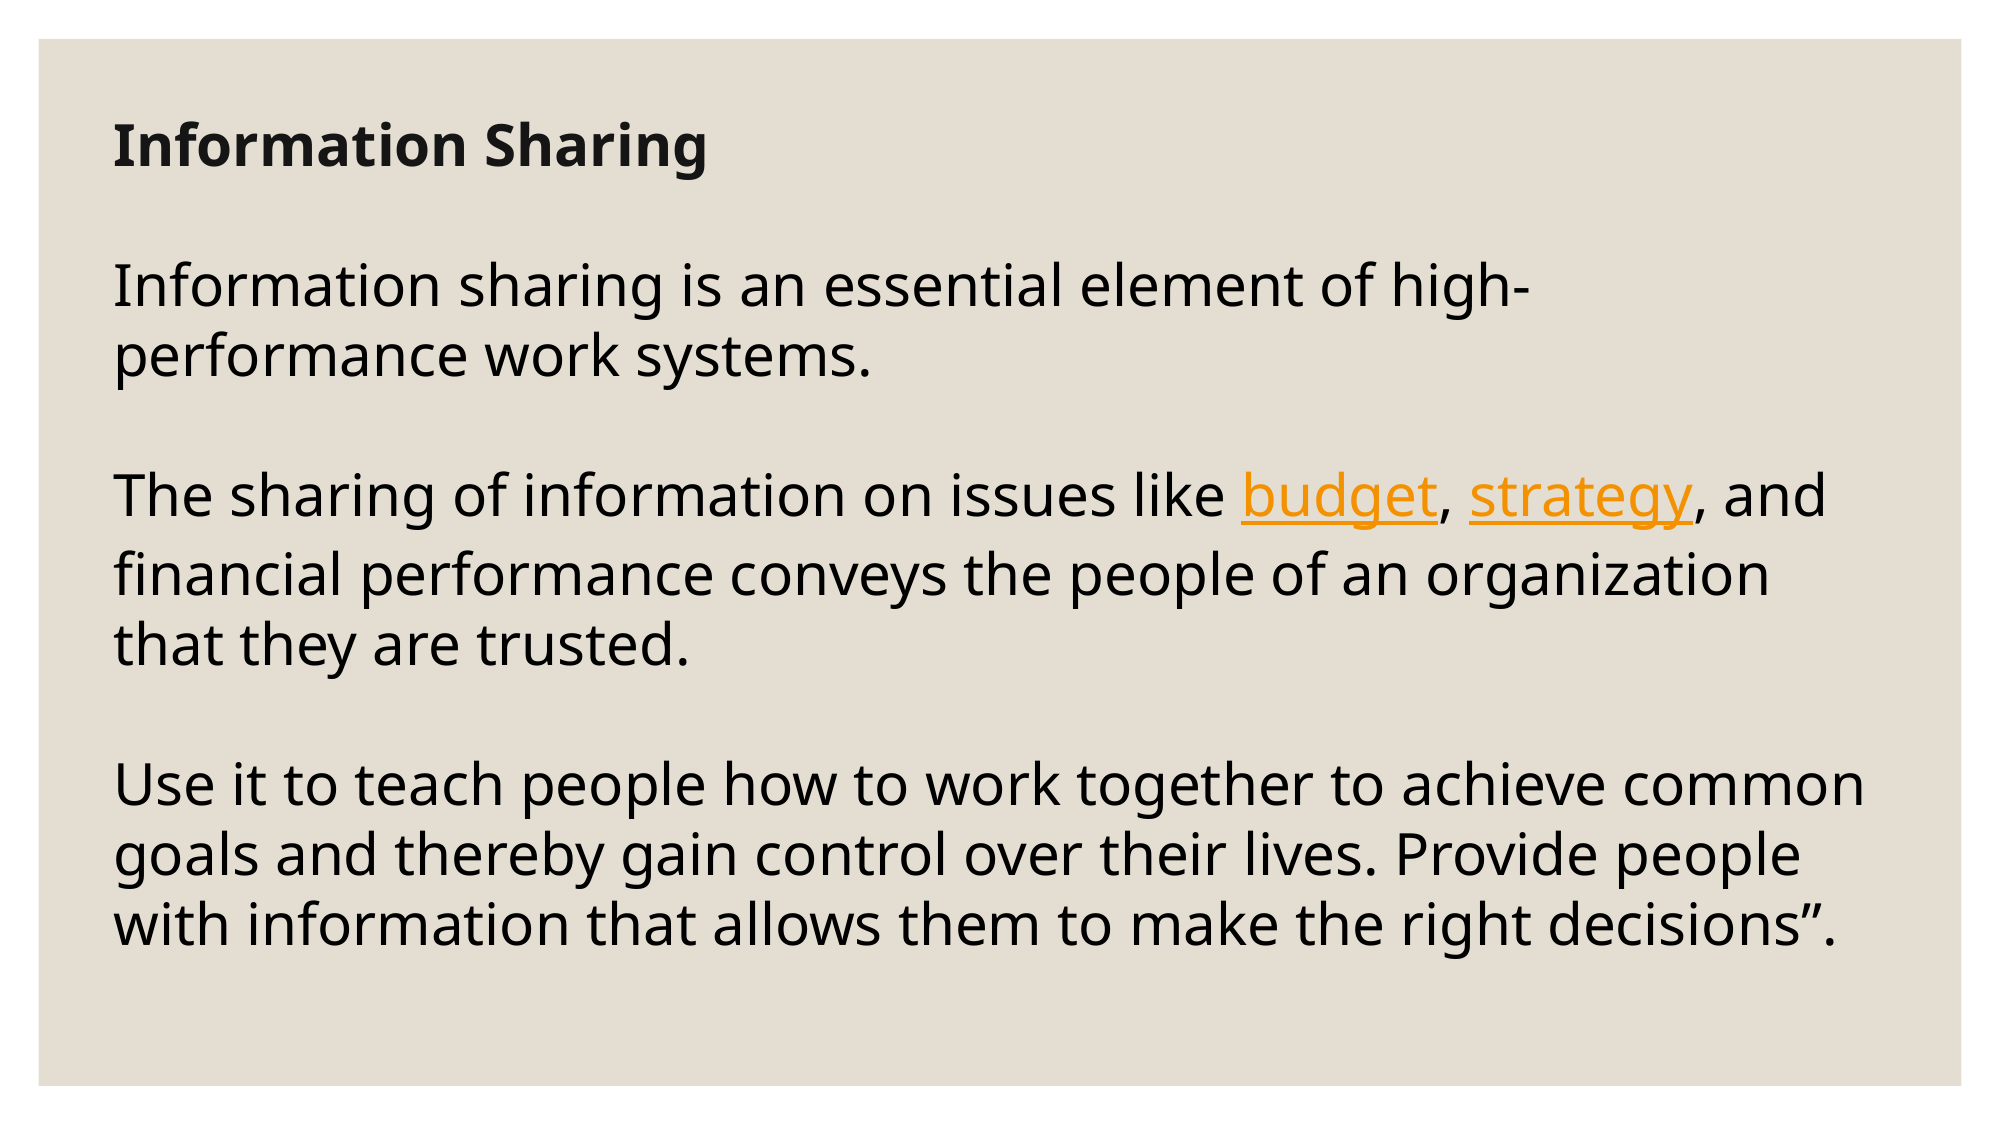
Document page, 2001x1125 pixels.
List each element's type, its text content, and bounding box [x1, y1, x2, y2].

text_box Information Sharing Information sharing is an essential element of high-performance work systems. The sharing of information on issues like budget, strategy, and financial performance conveys the people of an organization that they are trusted. Use it to teach people how to work together to achieve common goals and thereby gain control over their lives. Provide people with information that allows them to make the right decisions”. [98, 100, 1886, 965]
